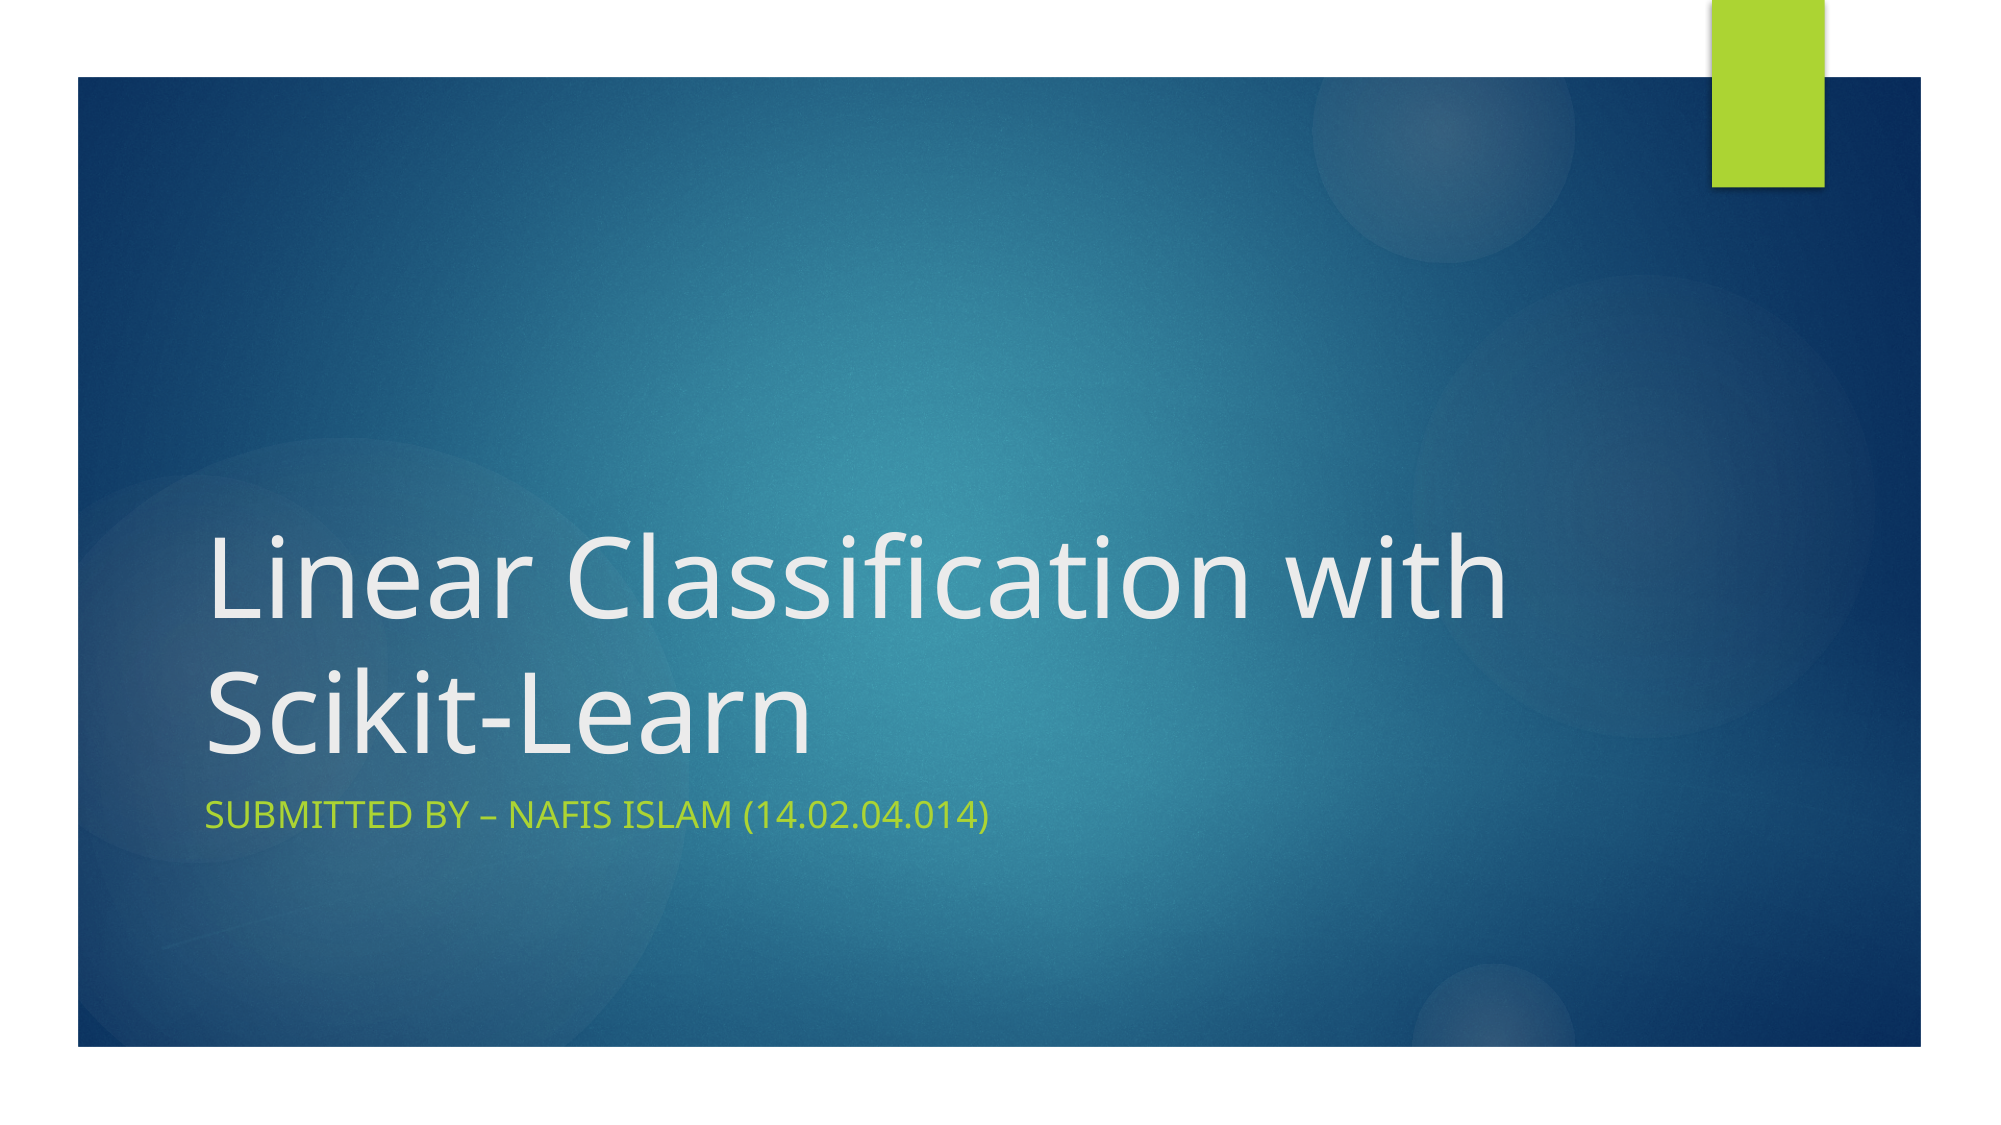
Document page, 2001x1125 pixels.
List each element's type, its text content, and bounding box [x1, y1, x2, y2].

title Linear Classification with Scikit-Learn [189, 344, 1638, 783]
subtitle Submitted by – nafis islam (14.02.04.014) [189, 783, 1638, 925]
